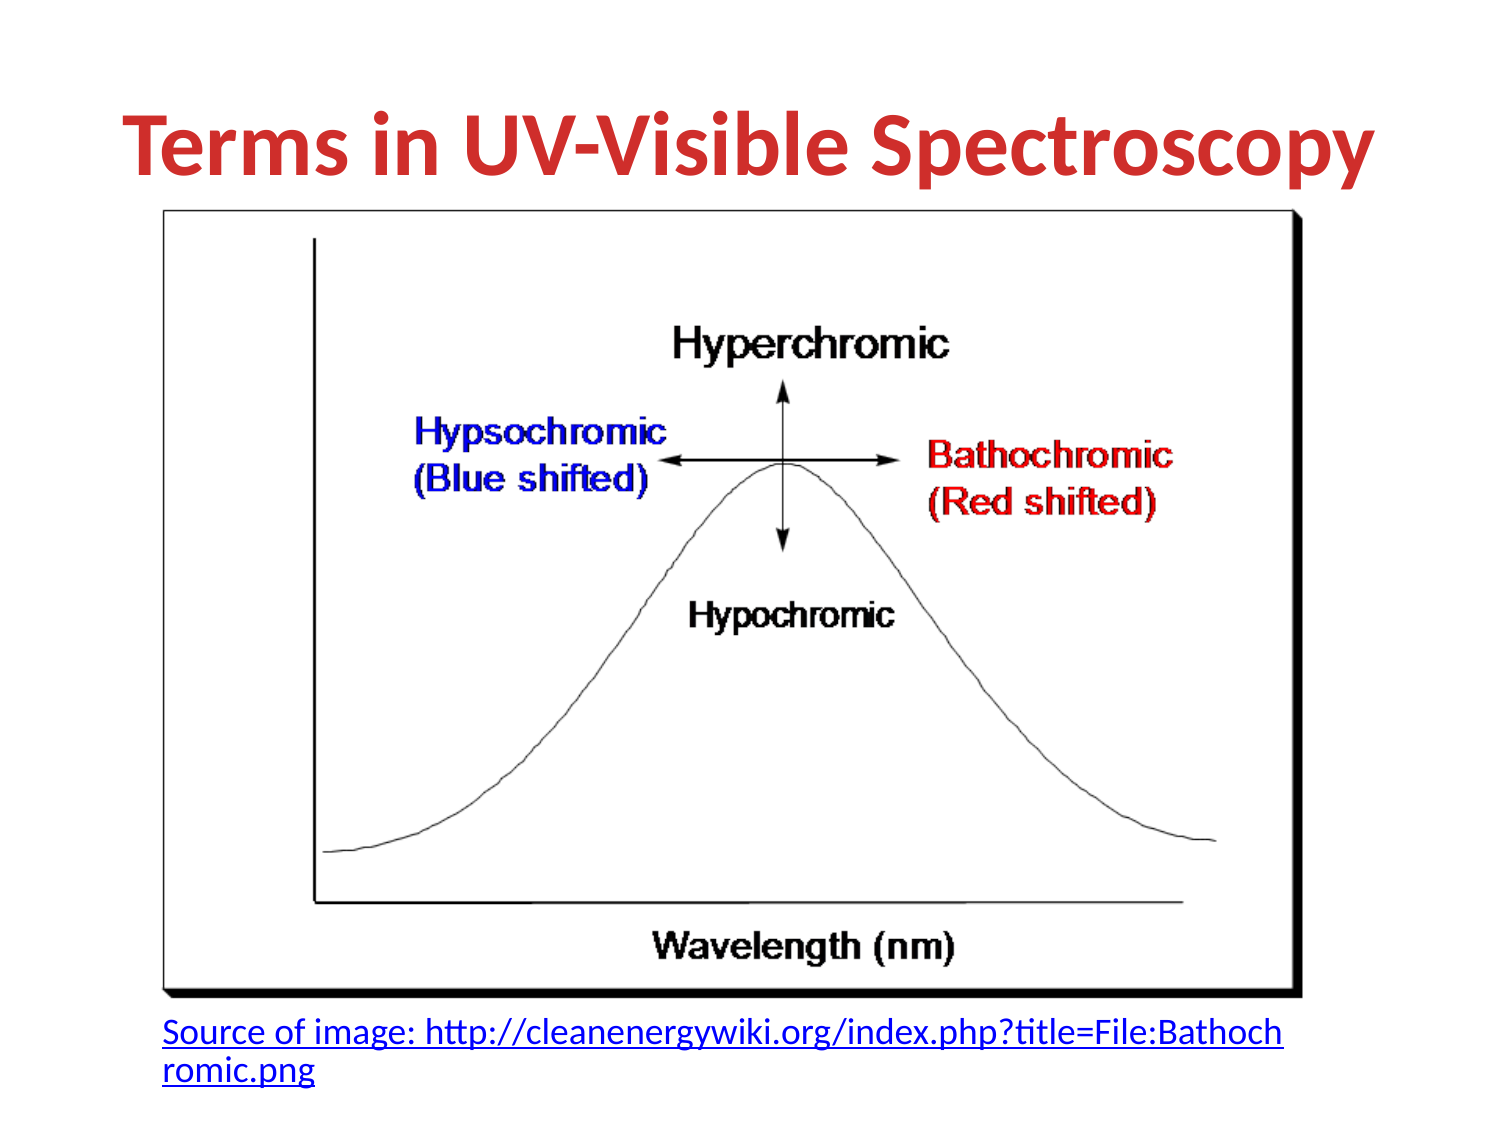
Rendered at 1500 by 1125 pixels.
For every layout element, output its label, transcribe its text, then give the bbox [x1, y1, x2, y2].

title Terms in UV-Visible Spectroscopy [75, 45, 1425, 233]
text_box Source of image: http://cleanenergywiki.org/index.php?title=File:Bathochromic.png [147, 999, 1306, 1060]
picture [160, 207, 1318, 1000]
